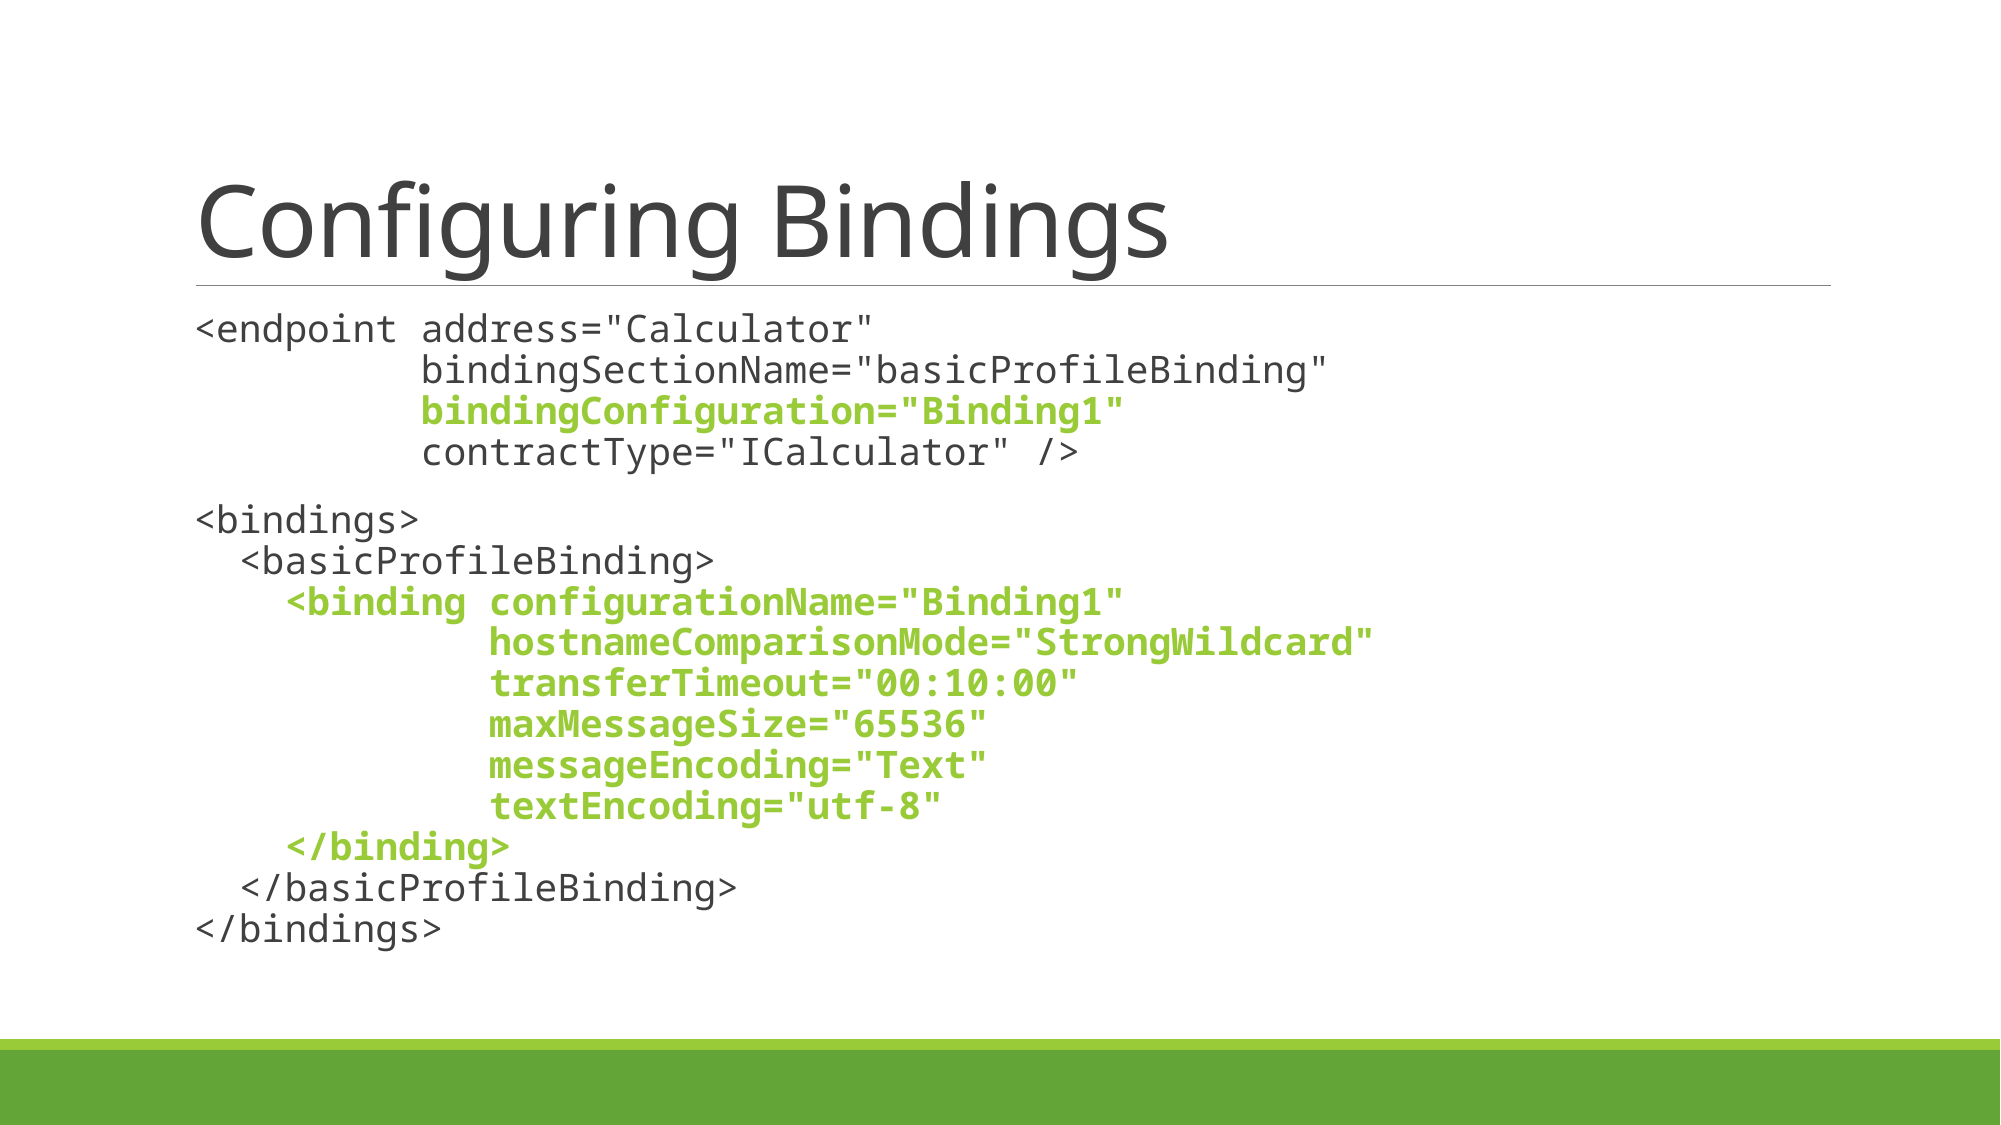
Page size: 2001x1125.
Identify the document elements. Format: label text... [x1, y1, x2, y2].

list <endpoint address="Calculator" bindingSectionName="basicProfileBinding" bindingConfiguration="Binding1" contractType="ICalculator" /> <bindings> <basicProfileBinding> <binding configurationName="Binding1" hostnameComparisonMode="StrongWildcard" transferTimeout="00:10:00" maxMessageSize="65536" messageEncoding="Text" textEncoding="utf-8" </binding> </basicProfileBinding> </bindings> [180, 302, 1830, 963]
title Configuring Bindings [180, 47, 1830, 285]
